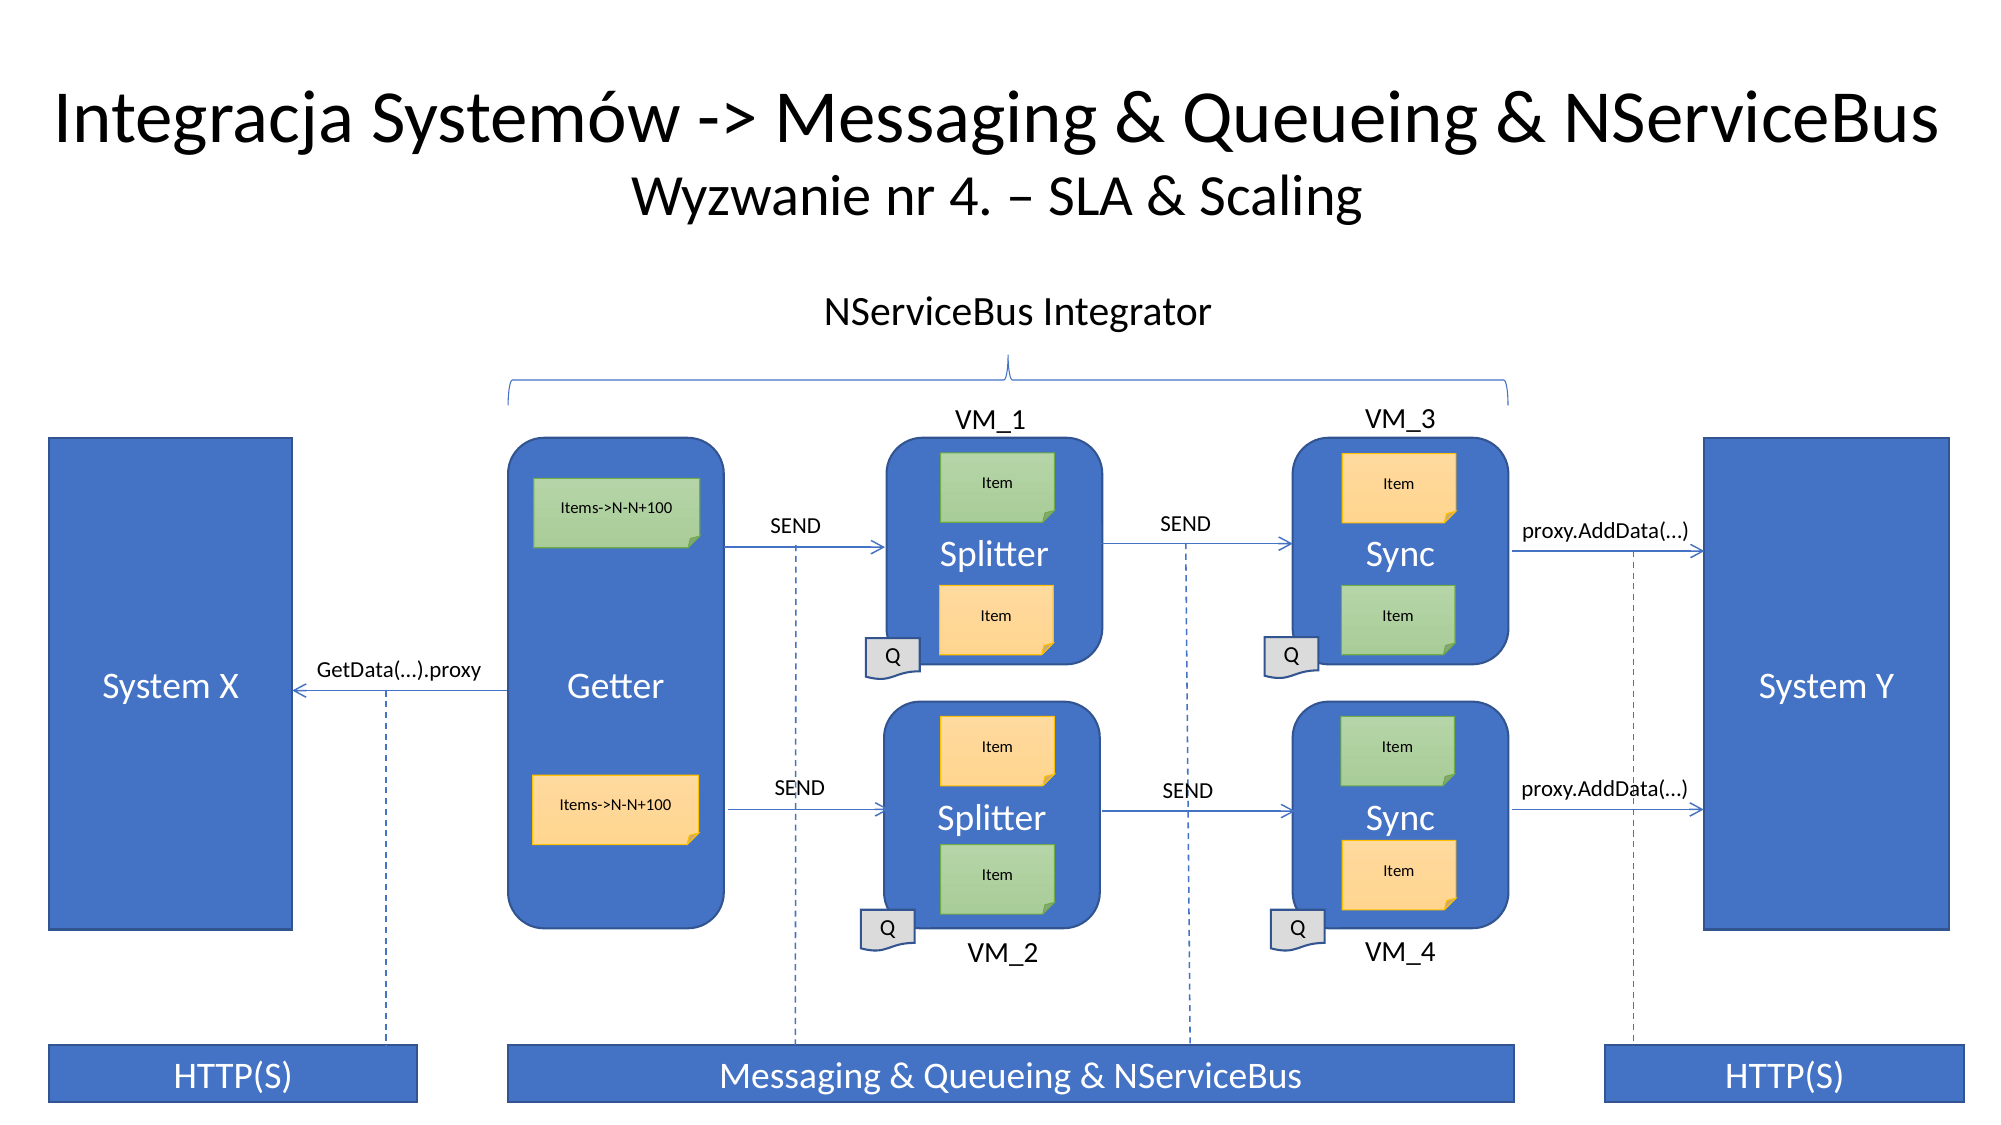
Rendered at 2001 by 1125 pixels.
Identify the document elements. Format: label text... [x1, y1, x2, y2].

text_box SEND [1145, 500, 1226, 543]
text_box proxy.AddData(…) [1507, 508, 1705, 551]
text_box SEND [1191, 768, 1229, 811]
text_box GetData(…).proxy [302, 647, 497, 690]
text_box [507, 354, 1509, 406]
text_box Messaging & Queueing & NServiceBus [507, 1044, 1515, 1103]
text_box Q [1269, 908, 1326, 952]
text_box Q [1263, 636, 1320, 679]
text_box Getter [507, 436, 725, 930]
text_box NServiceBus Integrator [809, 276, 1228, 341]
text_box System Y [1703, 437, 1950, 931]
text_box Items->N-N+100 [532, 774, 701, 846]
text_box Item [940, 715, 1057, 787]
text_box VM_2 [952, 926, 1054, 976]
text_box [1185, 812, 1191, 1046]
text_box Q [859, 908, 916, 952]
text_box proxy.AddData(…) [1634, 766, 1704, 809]
text_box Sync [1291, 436, 1510, 666]
text_box Item [1340, 715, 1457, 787]
text_box Item [940, 452, 1057, 523]
text_box System X [48, 437, 293, 931]
text_box Splitter [885, 436, 1104, 666]
text_box VM_3 [1350, 392, 1451, 442]
text_box Splitter [883, 700, 1101, 930]
text_box Item [1341, 453, 1458, 524]
text_box Q [864, 637, 921, 680]
text_box HTTP(S) [1604, 1044, 1965, 1103]
text_box Item [939, 584, 1055, 656]
text_box Sync [1291, 700, 1510, 930]
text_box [1185, 543, 1191, 811]
text_box SEND [1147, 768, 1185, 811]
text_box HTTP(S) [48, 1044, 418, 1103]
text_box VM_4 [1350, 924, 1451, 975]
text_box Item [1340, 584, 1457, 656]
text_box SEND [759, 765, 795, 808]
text_box Items->N-N+100 [533, 477, 702, 549]
text_box VM_1 [940, 392, 1041, 443]
text_box Item [940, 844, 1057, 915]
text_box SEND [796, 765, 841, 808]
text_box Integracja Systemów -> Messaging & Queueing & NServiceBus Wyzwanie nr 4. – SLA & Scaling [38, 60, 1957, 235]
text_box proxy.AddData(…) [1506, 766, 1633, 809]
text_box SEND [755, 502, 837, 546]
text_box Item [1341, 839, 1458, 911]
